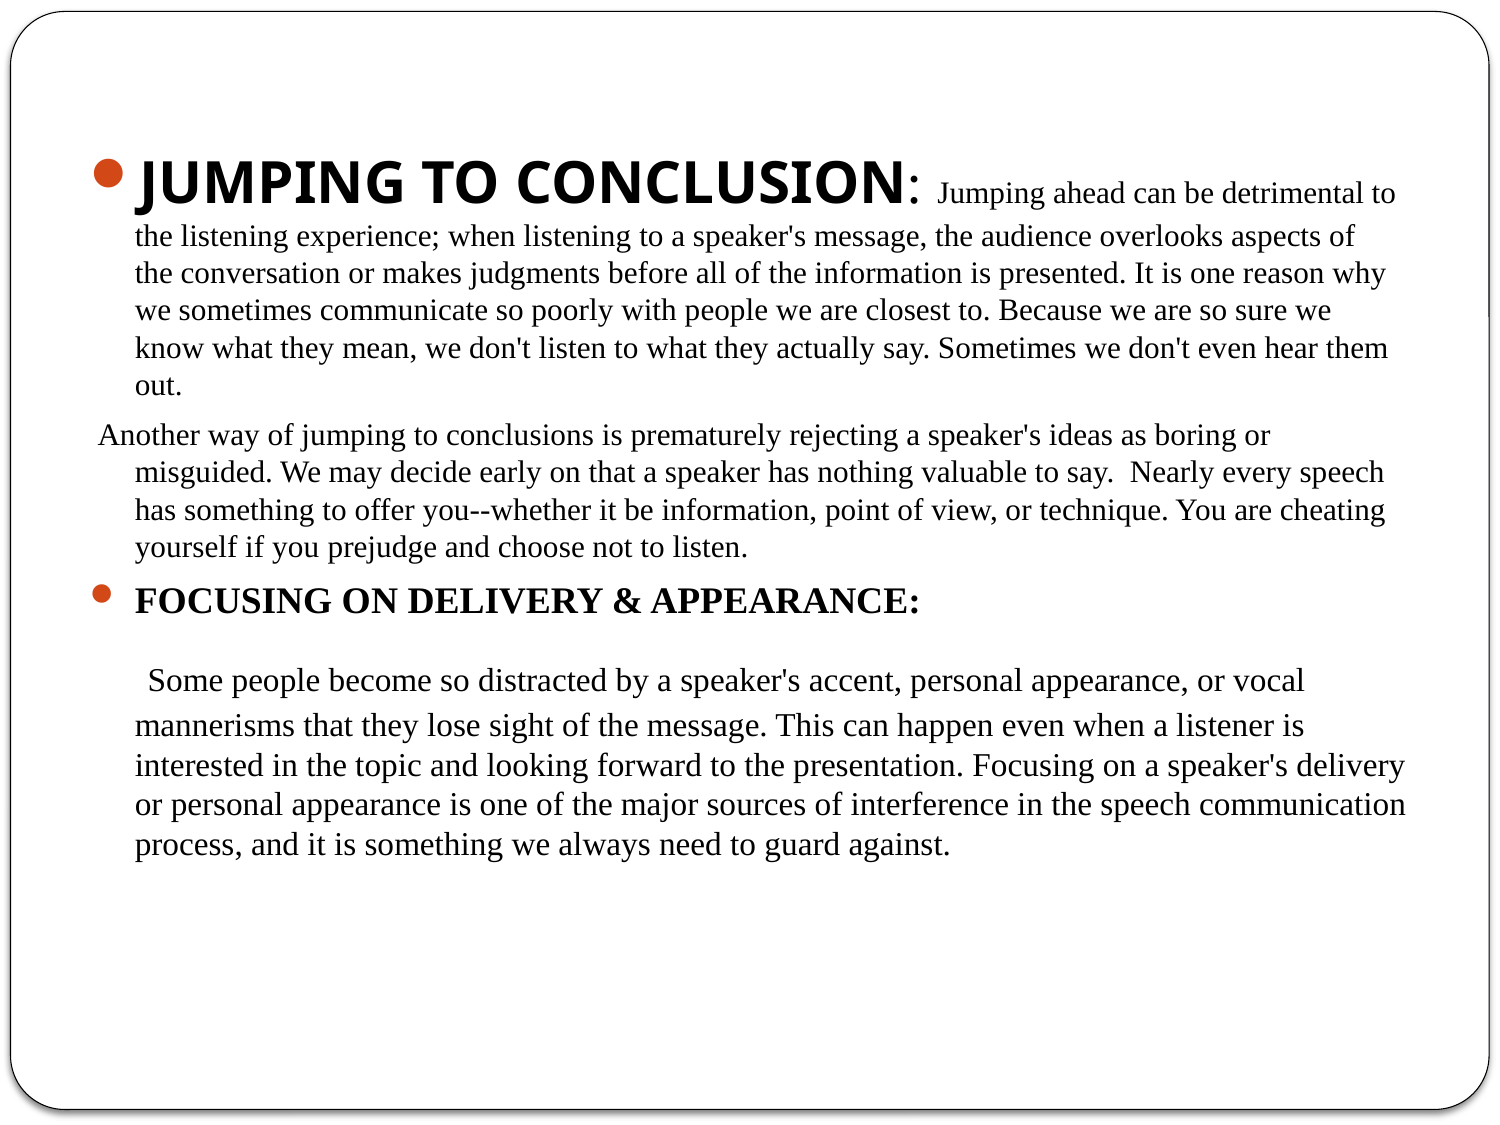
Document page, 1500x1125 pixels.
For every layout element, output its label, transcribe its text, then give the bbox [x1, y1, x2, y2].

list JUMPING TO CONCLUSION: Jumping ahead can be detrimental to the listening experience; when listening to a speaker's message, the audience overlooks aspects of the conversation or makes judgments before all of the information is presented. It is one reason why we sometimes communicate so poorly with people we are closest to. Because we are so sure we know what they mean, we don't listen to what they actually say. Sometimes we don't even hear them out. Another way of jumping to conclusions is prematurely rejecting a speaker's ideas as boring or misguided. We may decide early on that a speaker has nothing valuable to say. Nearly every speech has something to offer you--whether it be information, point of view, or technique. You are cheating yourself if you ­prejudge and choose not to listen. FOCUSING ON DELIVERY & APPEARANCE: Some people become so distracted by a speaker's accent, personal appearance, or vocal mannerisms that they lose sight of the message. This can happen even when a listener is interested in the topic and looking forward to the presentation. Focusing on a speaker's delivery or personal appearance is one of the major sources of interference in the speech communication process, and it is something we always need to guard against. [75, 137, 1425, 1005]
